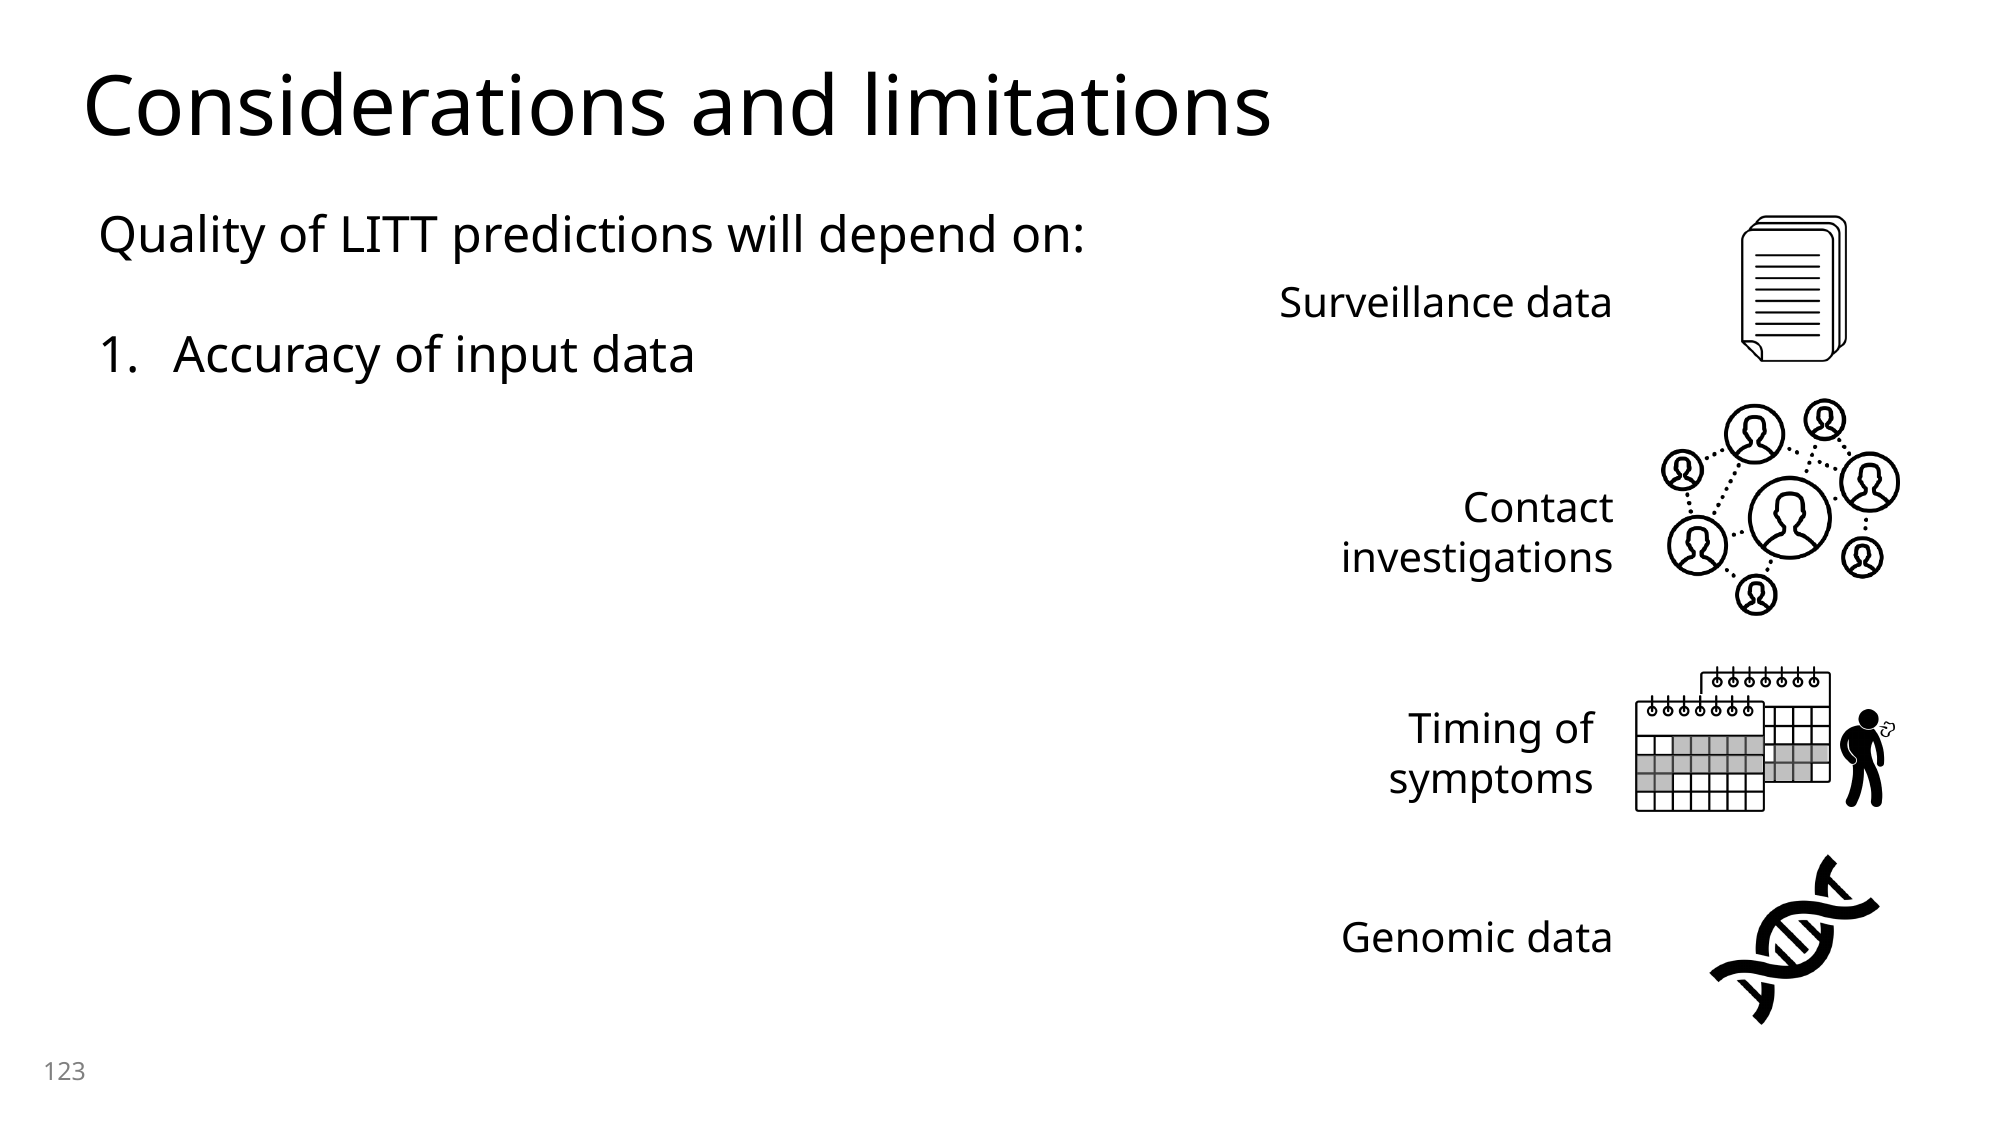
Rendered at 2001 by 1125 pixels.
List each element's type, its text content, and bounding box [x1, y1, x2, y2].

text_box Surveillance data [1245, 268, 1629, 333]
text_box Contact investigations [1179, 473, 1629, 589]
slide_number 123 [28, 1042, 479, 1103]
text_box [1634, 666, 1895, 812]
title Considerations and limitations [67, 0, 1793, 218]
picture [1741, 215, 1847, 362]
picture [1661, 398, 1900, 616]
text_box Quality of LITT predictions will depend on: Accuracy of input data [83, 195, 1160, 451]
text_box Timing of symptoms [1192, 694, 1609, 810]
text_box Genomic data [1245, 902, 1629, 968]
picture [1709, 854, 1880, 1025]
